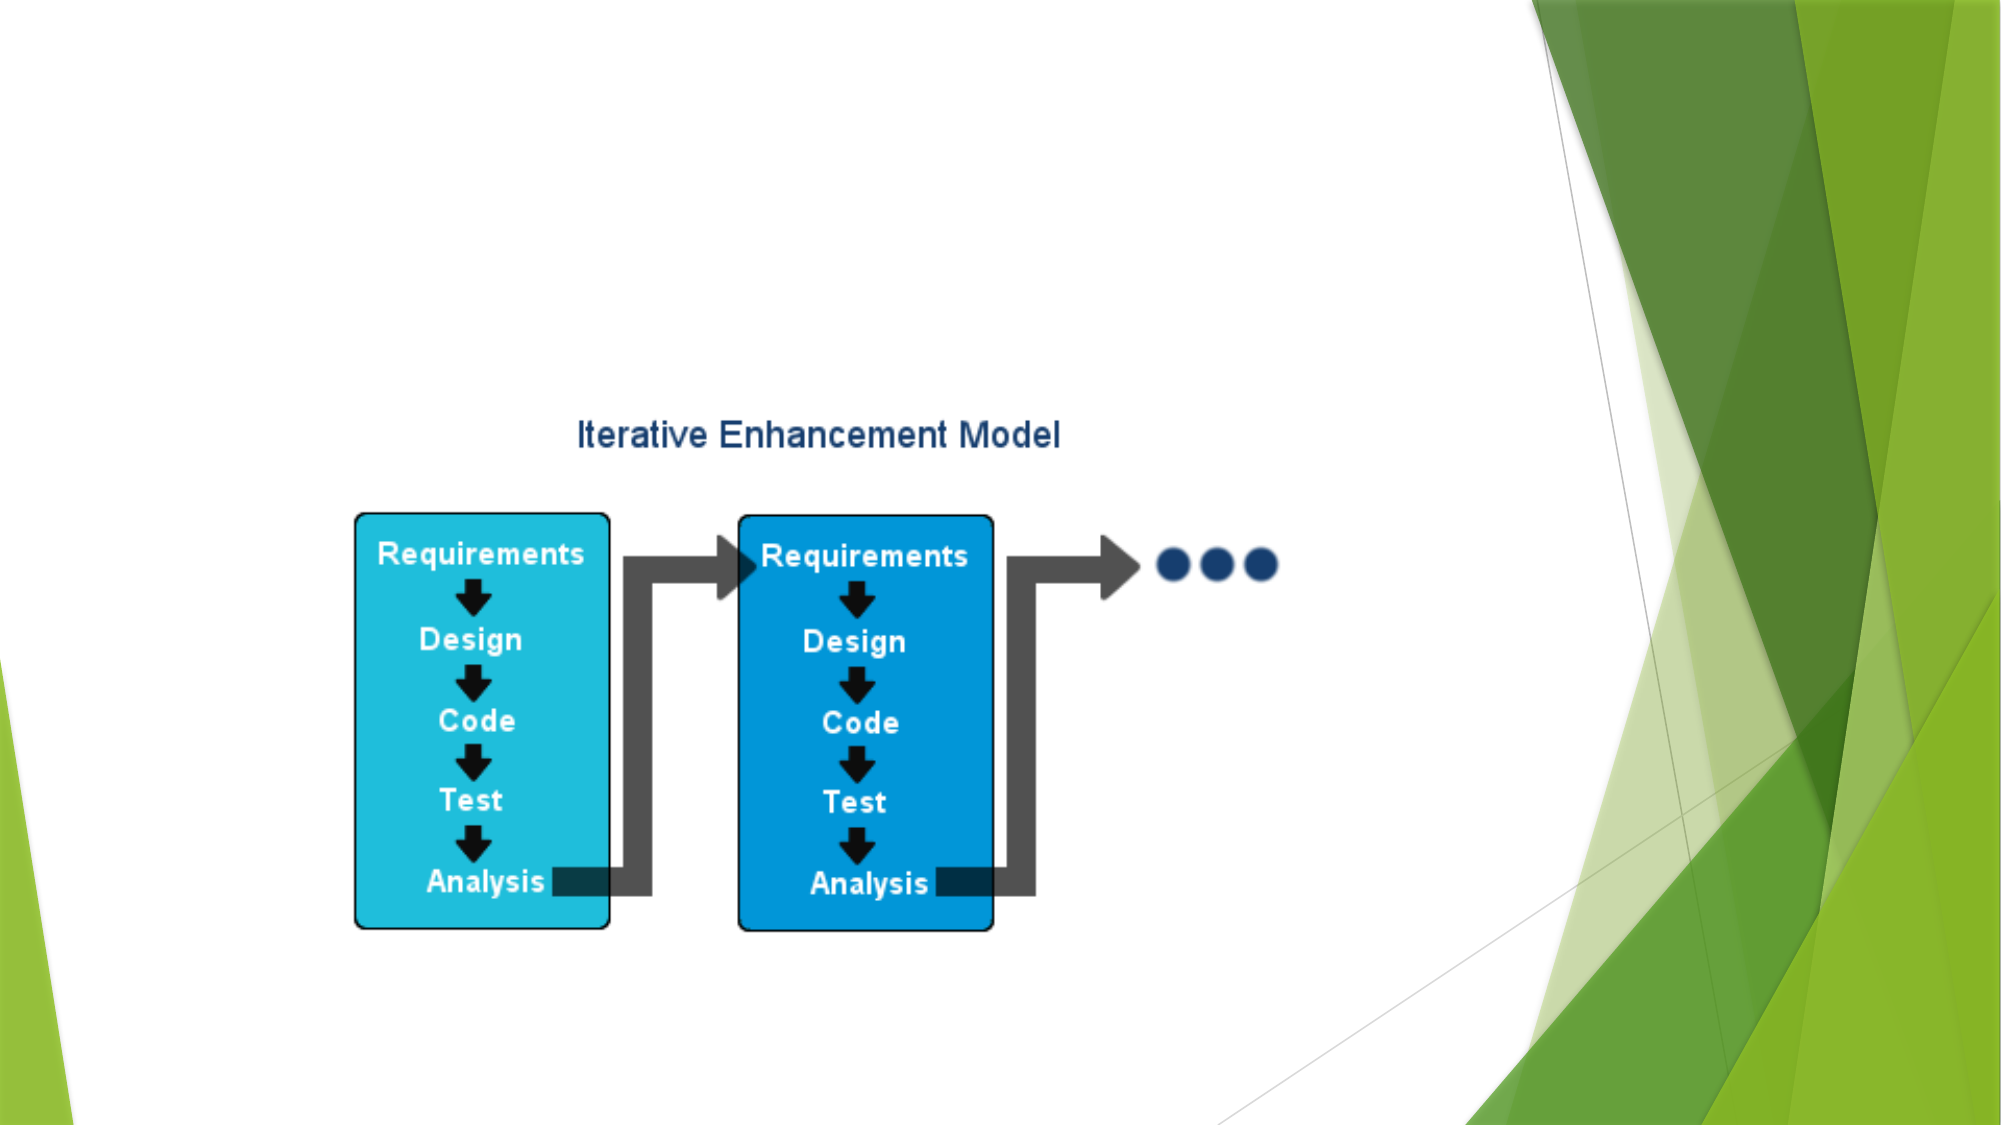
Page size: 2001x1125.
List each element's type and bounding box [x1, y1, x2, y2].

list [337, 373, 1295, 973]
